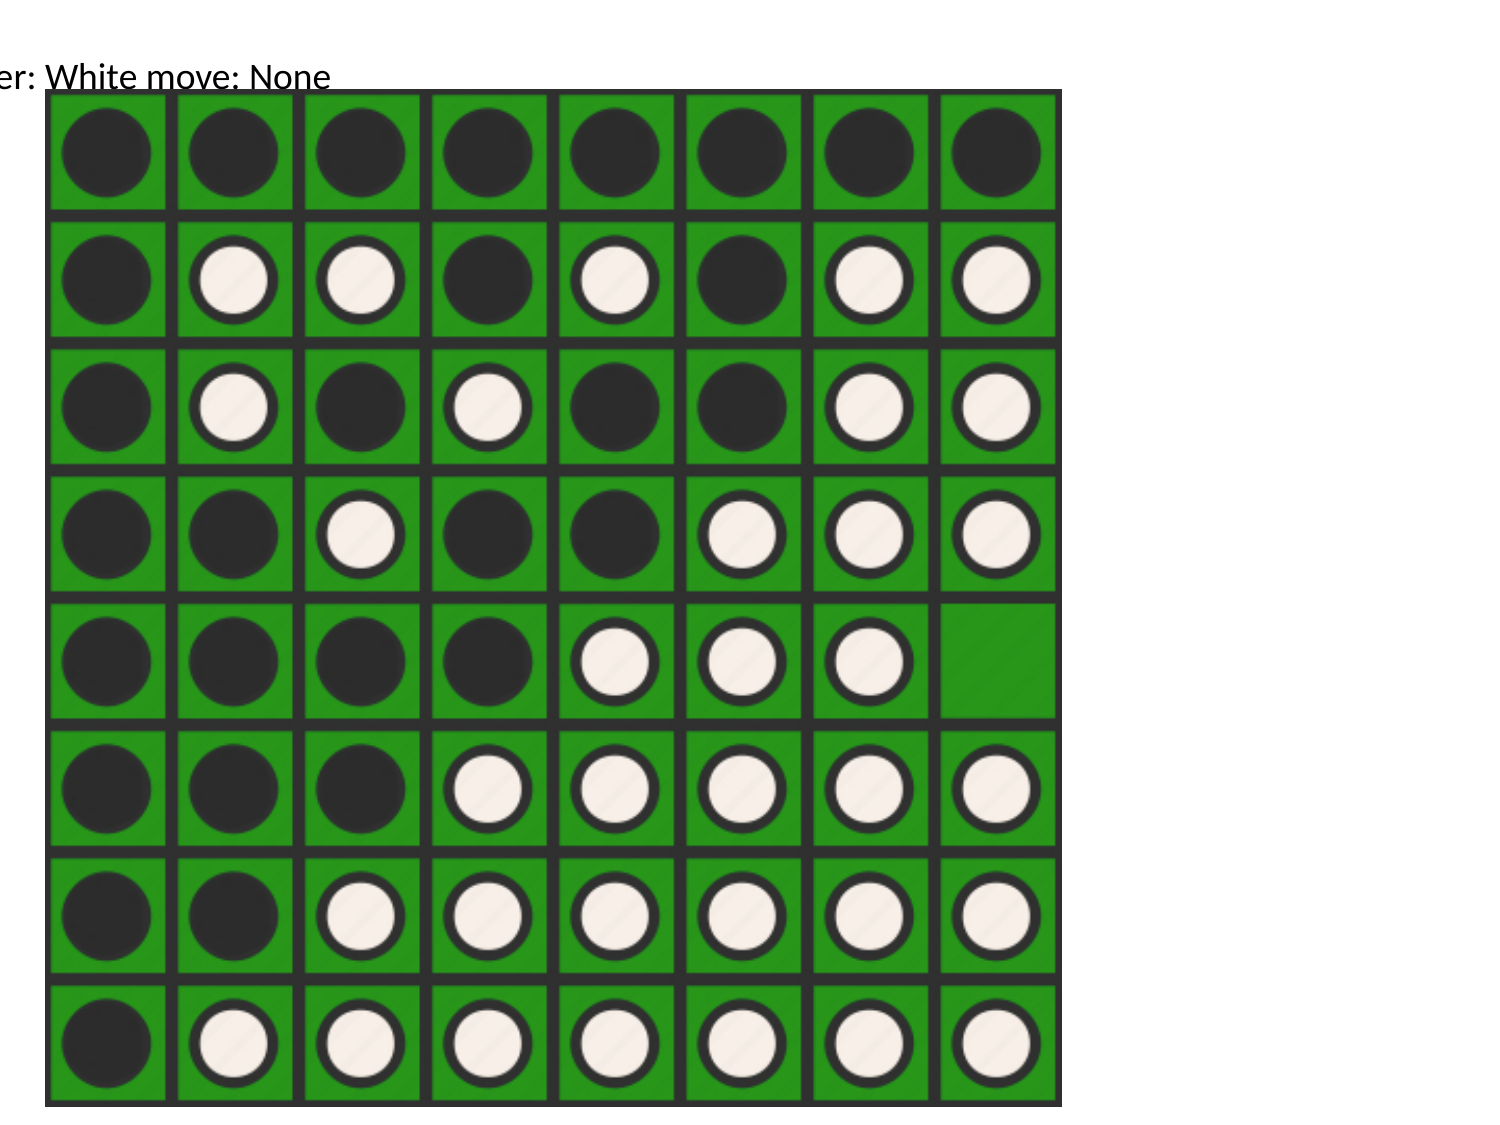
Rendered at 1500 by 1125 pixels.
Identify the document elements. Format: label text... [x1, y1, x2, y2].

picture [44, 89, 1062, 1107]
text_box turn: 60 player: White move: None [0, 44, 347, 105]
